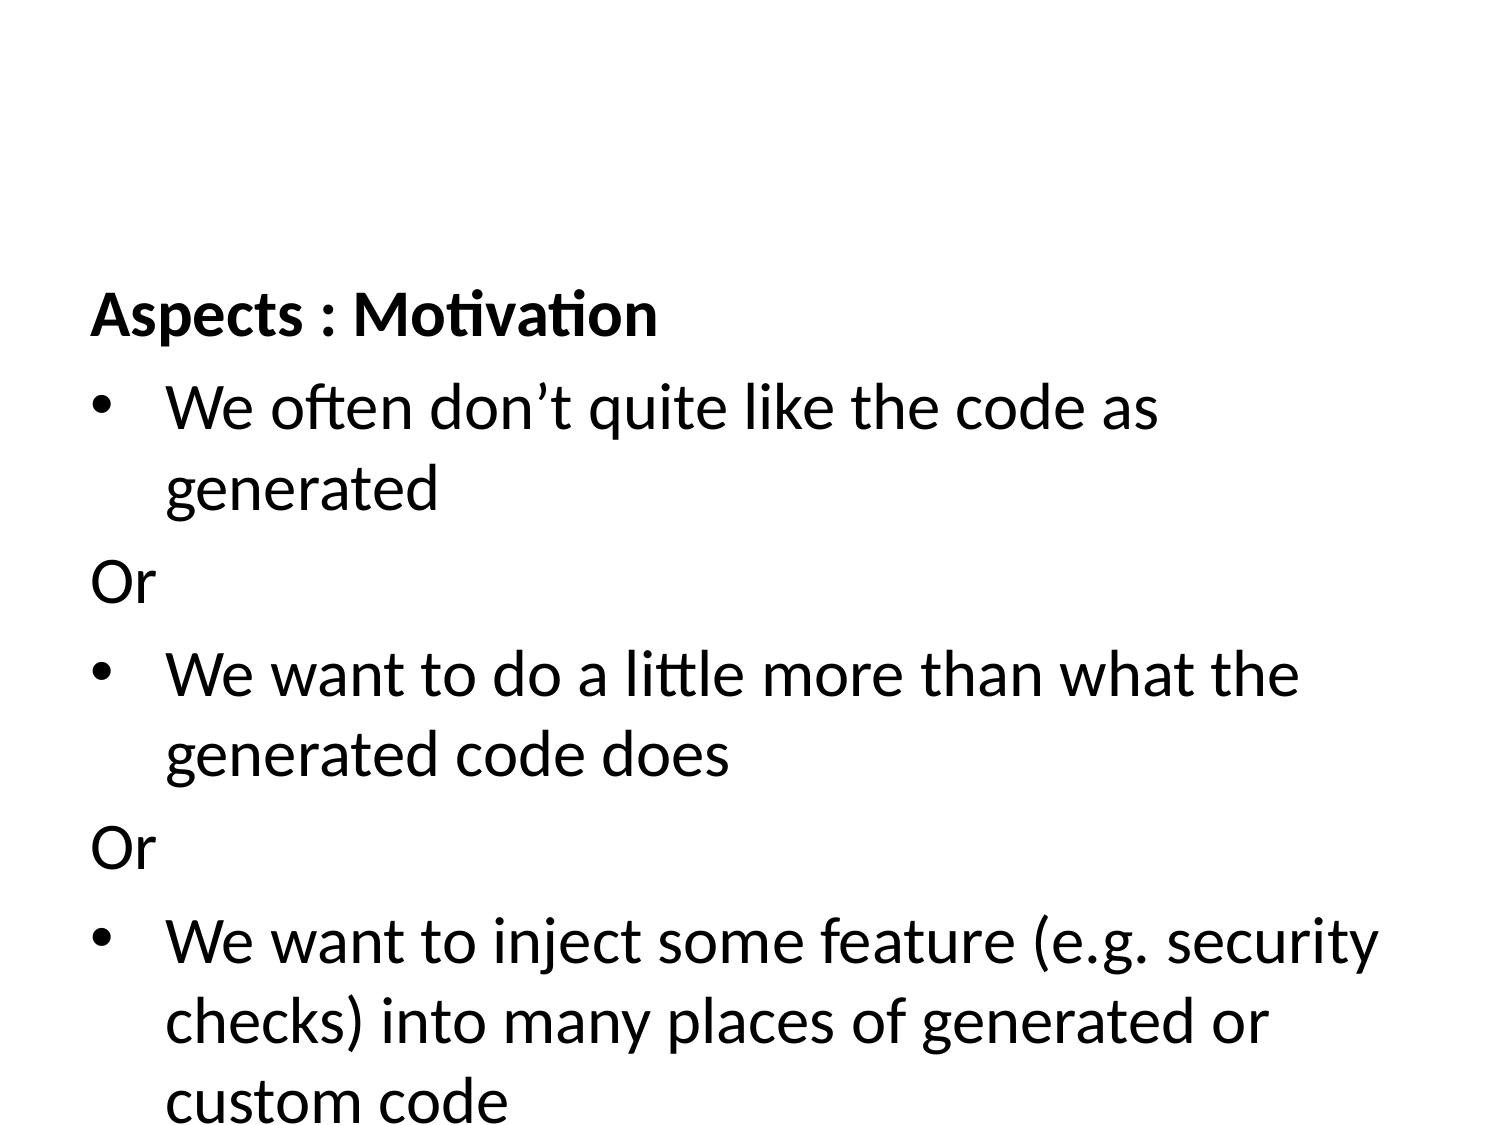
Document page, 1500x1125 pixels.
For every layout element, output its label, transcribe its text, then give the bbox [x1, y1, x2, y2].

list Aspects : Motivation We often don’t quite like the code as generated Or We want to do a little more than what the generated code does Or We want to inject some feature (e.g. security checks) into many places of generated or custom code [75, 262, 1425, 1005]
